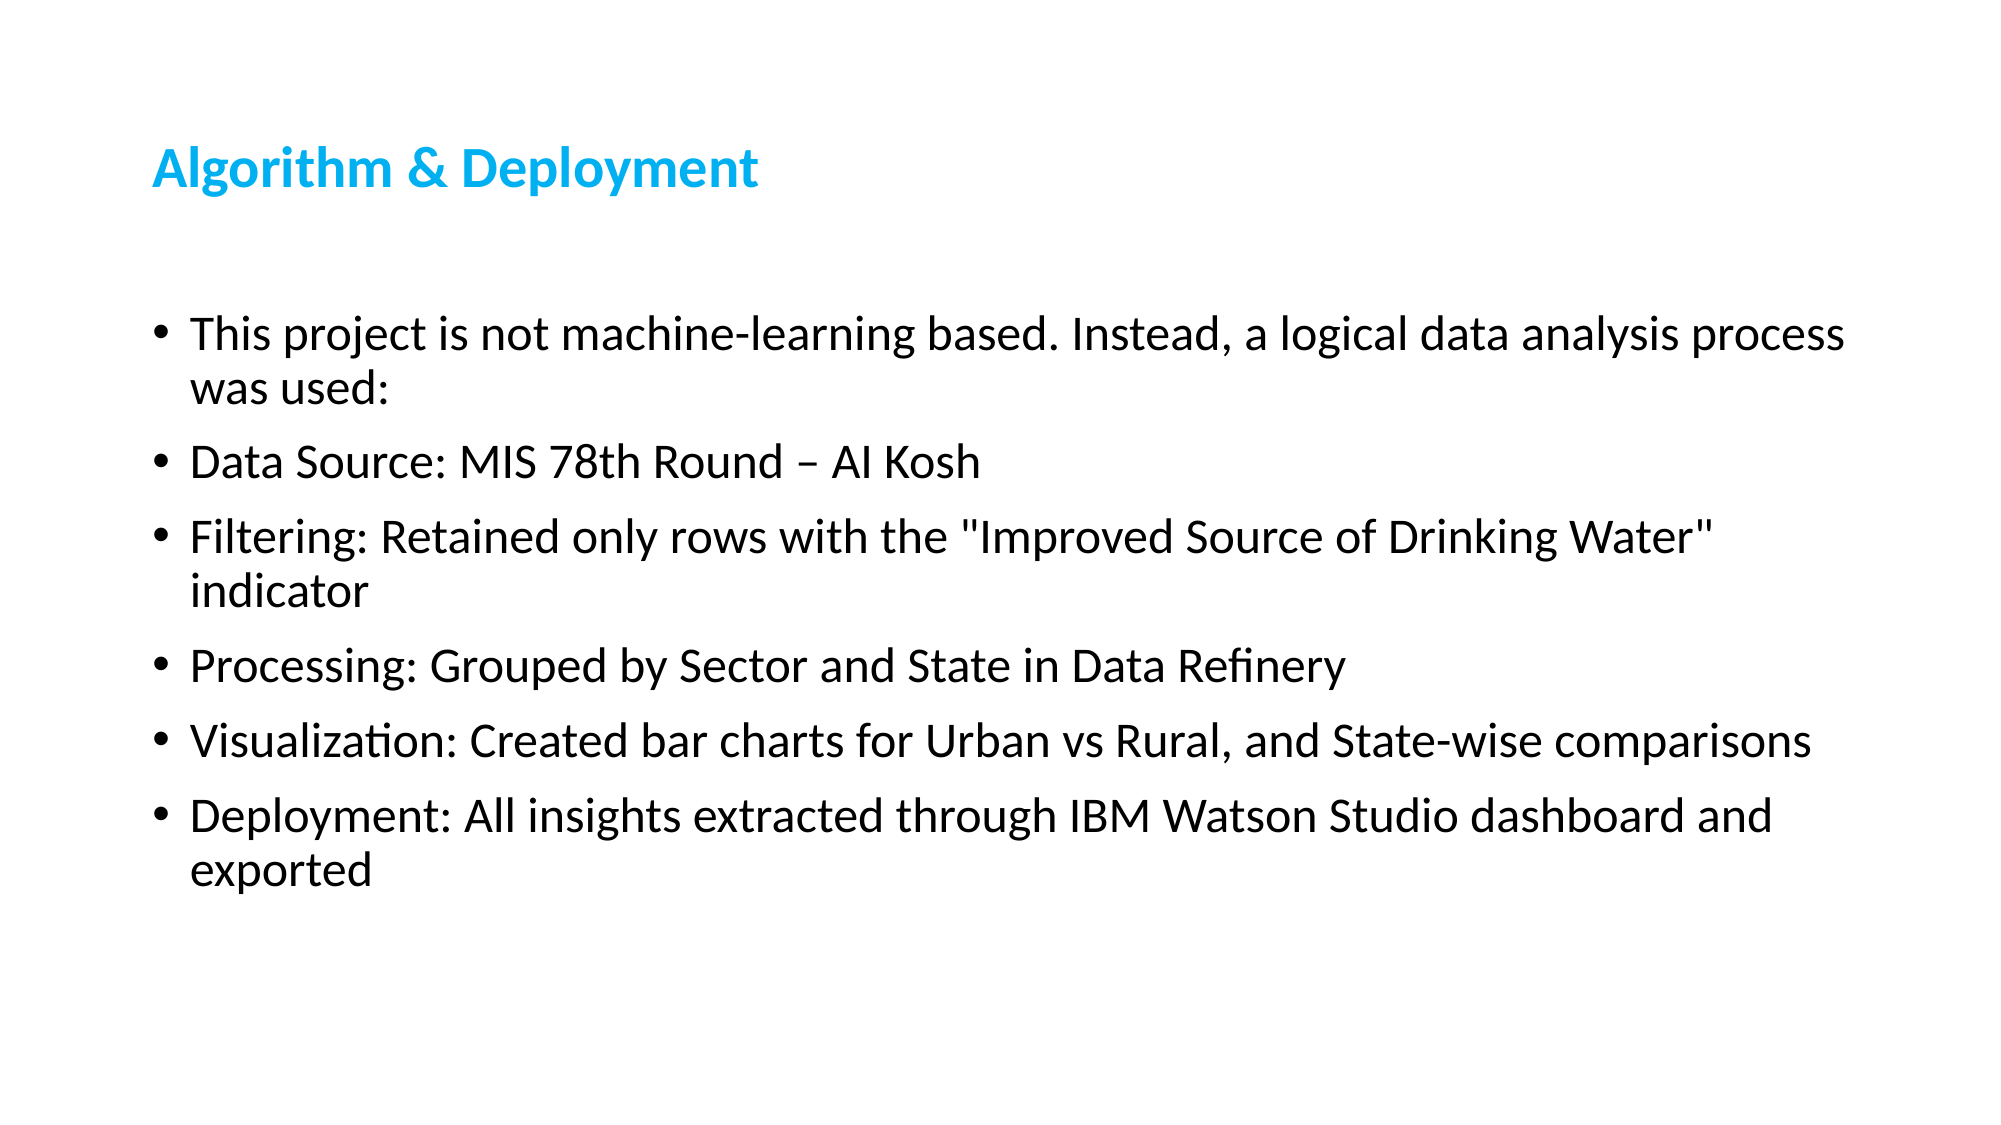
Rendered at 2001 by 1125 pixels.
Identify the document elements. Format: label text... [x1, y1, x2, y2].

title Algorithm & Deployment [137, 59, 1863, 278]
list This project is not machine-learning based. Instead, a logical data analysis process was used: Data Source: MIS 78th Round – AI Kosh Filtering: Retained only rows with the "Improved Source of Drinking Water" indicator Processing: Grouped by Sector and State in Data Refinery Visualization: Created bar charts for Urban vs Rural, and State-wise comparisons Deployment: All insights extracted through IBM Watson Studio dashboard and exported [137, 299, 1863, 1014]
